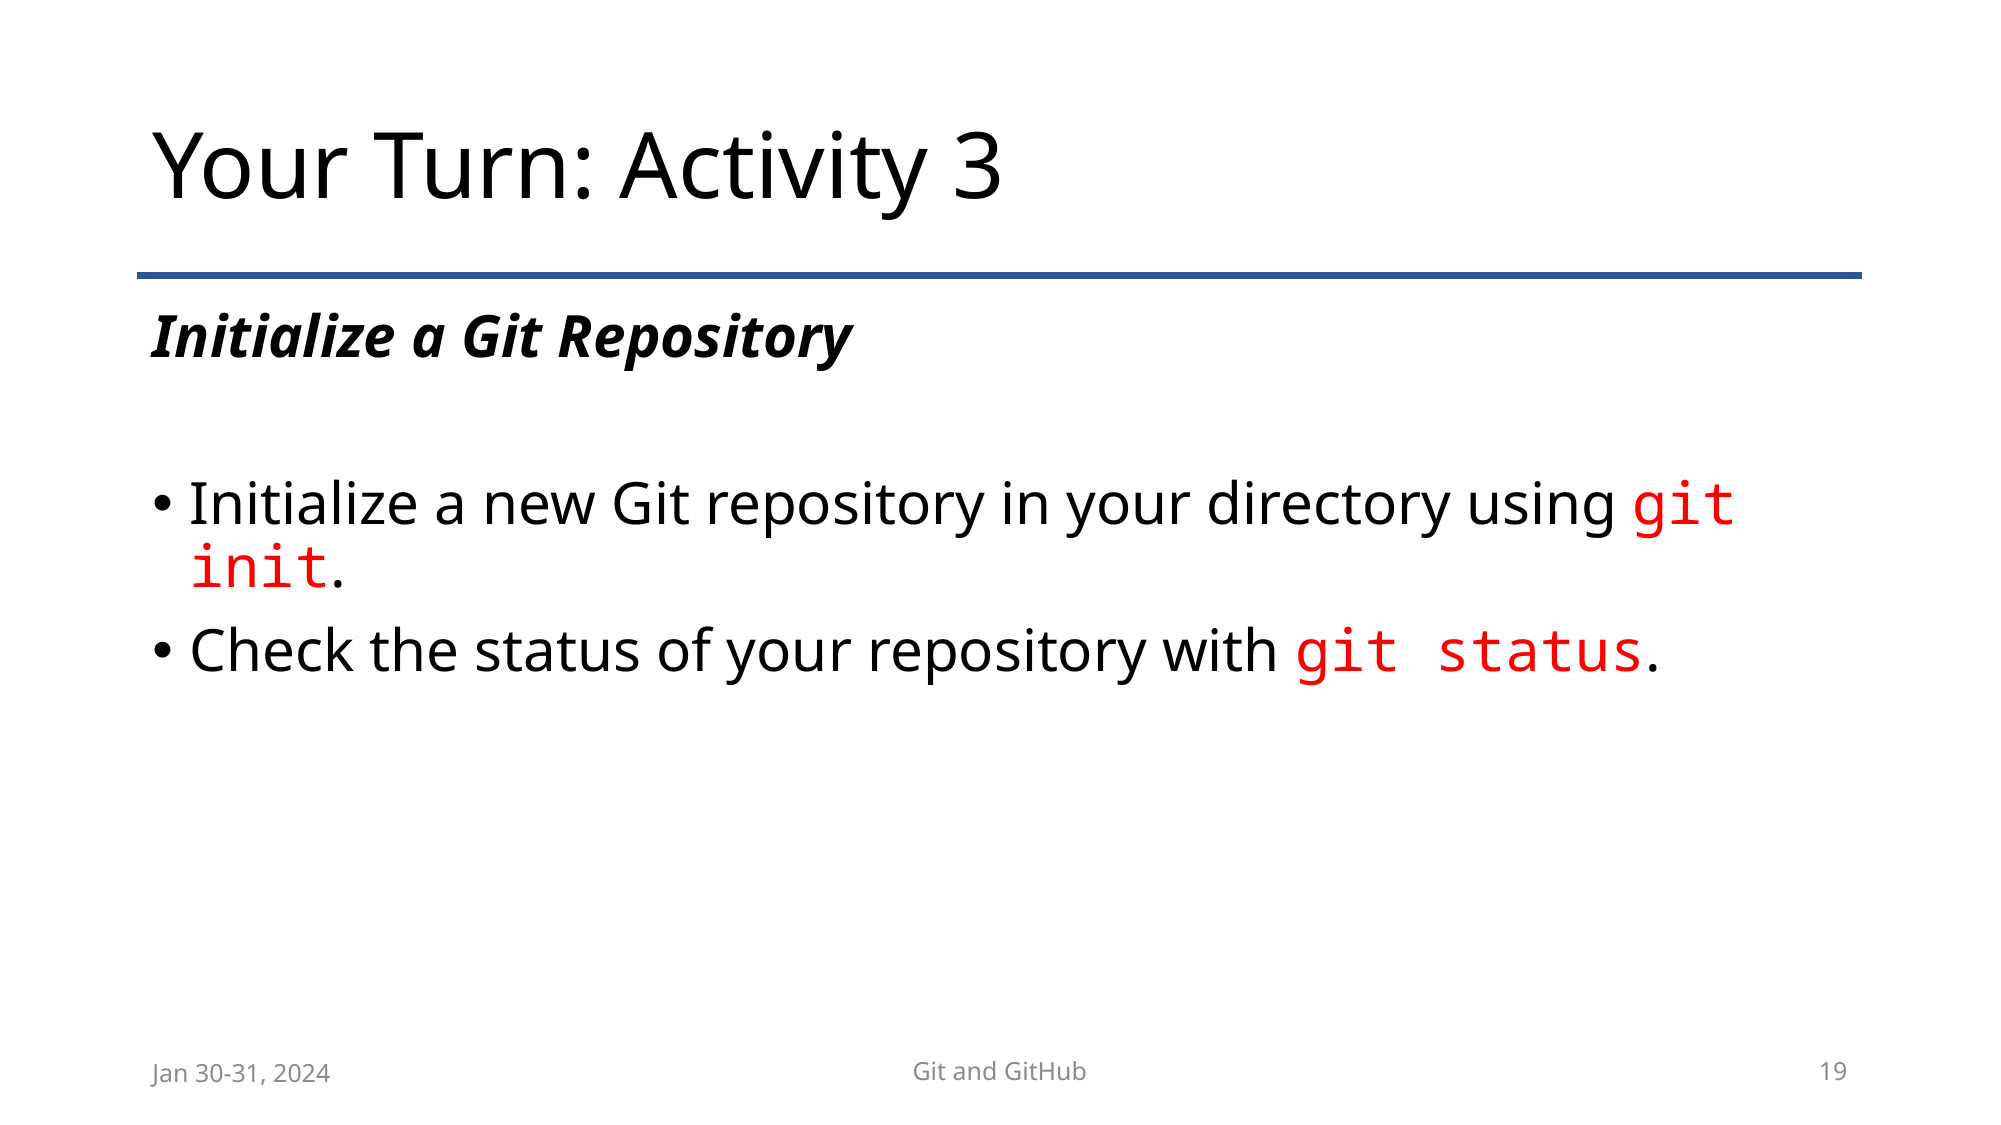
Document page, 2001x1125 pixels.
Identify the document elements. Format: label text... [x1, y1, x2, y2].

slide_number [137, 1042, 588, 1103]
footer Git and GitHub [662, 1042, 1338, 1103]
list Initialize a Git Repository Initialize a new Git repository in your directory using git init. Check the status of your repository with git status. [137, 299, 1863, 1014]
slide_number 19 [1412, 1042, 1863, 1103]
title Your Turn: Activity 3 [137, 59, 1863, 278]
